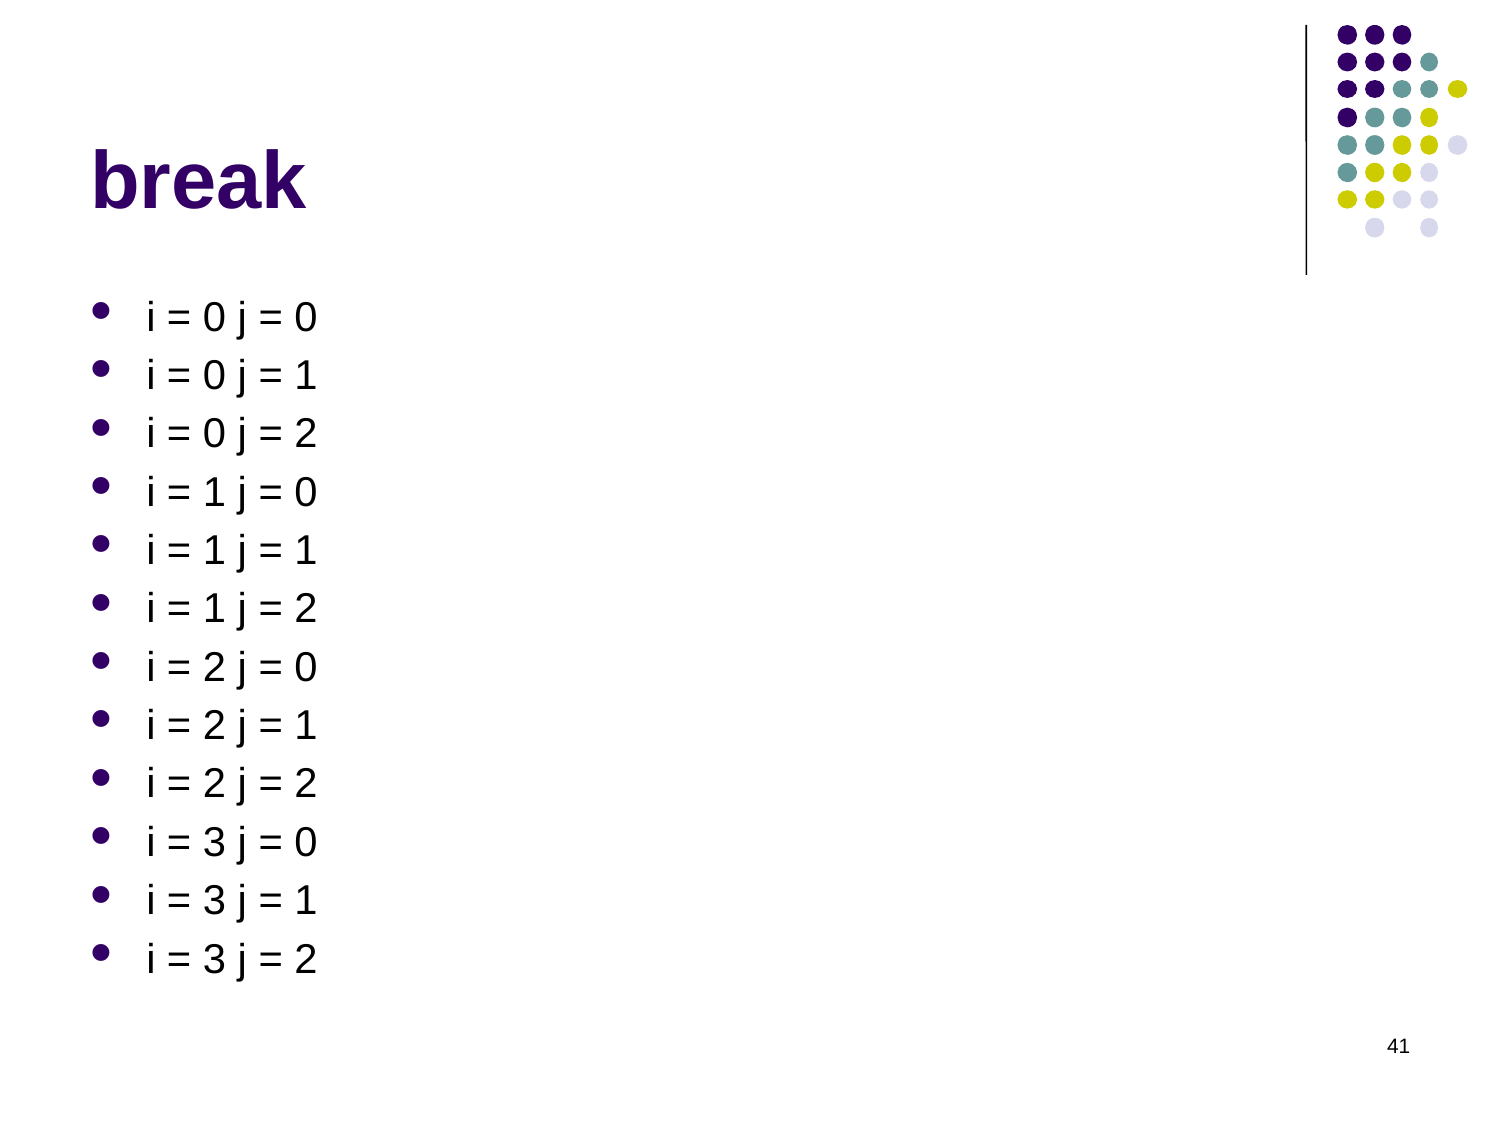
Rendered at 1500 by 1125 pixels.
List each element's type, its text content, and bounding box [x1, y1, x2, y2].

title break [75, 20, 1313, 233]
slide_number 41 [1074, 1024, 1426, 1101]
list i = 0 j = 0 i = 0 j = 1 i = 0 j = 2 i = 1 j = 0 i = 1 j = 1 i = 1 j = 2 i = 2 j = 0 i = 2 j = 1 i = 2 j = 2 i = 3 j = 0 i = 3 j = 1 i = 3 j = 2 [75, 282, 1425, 1006]
